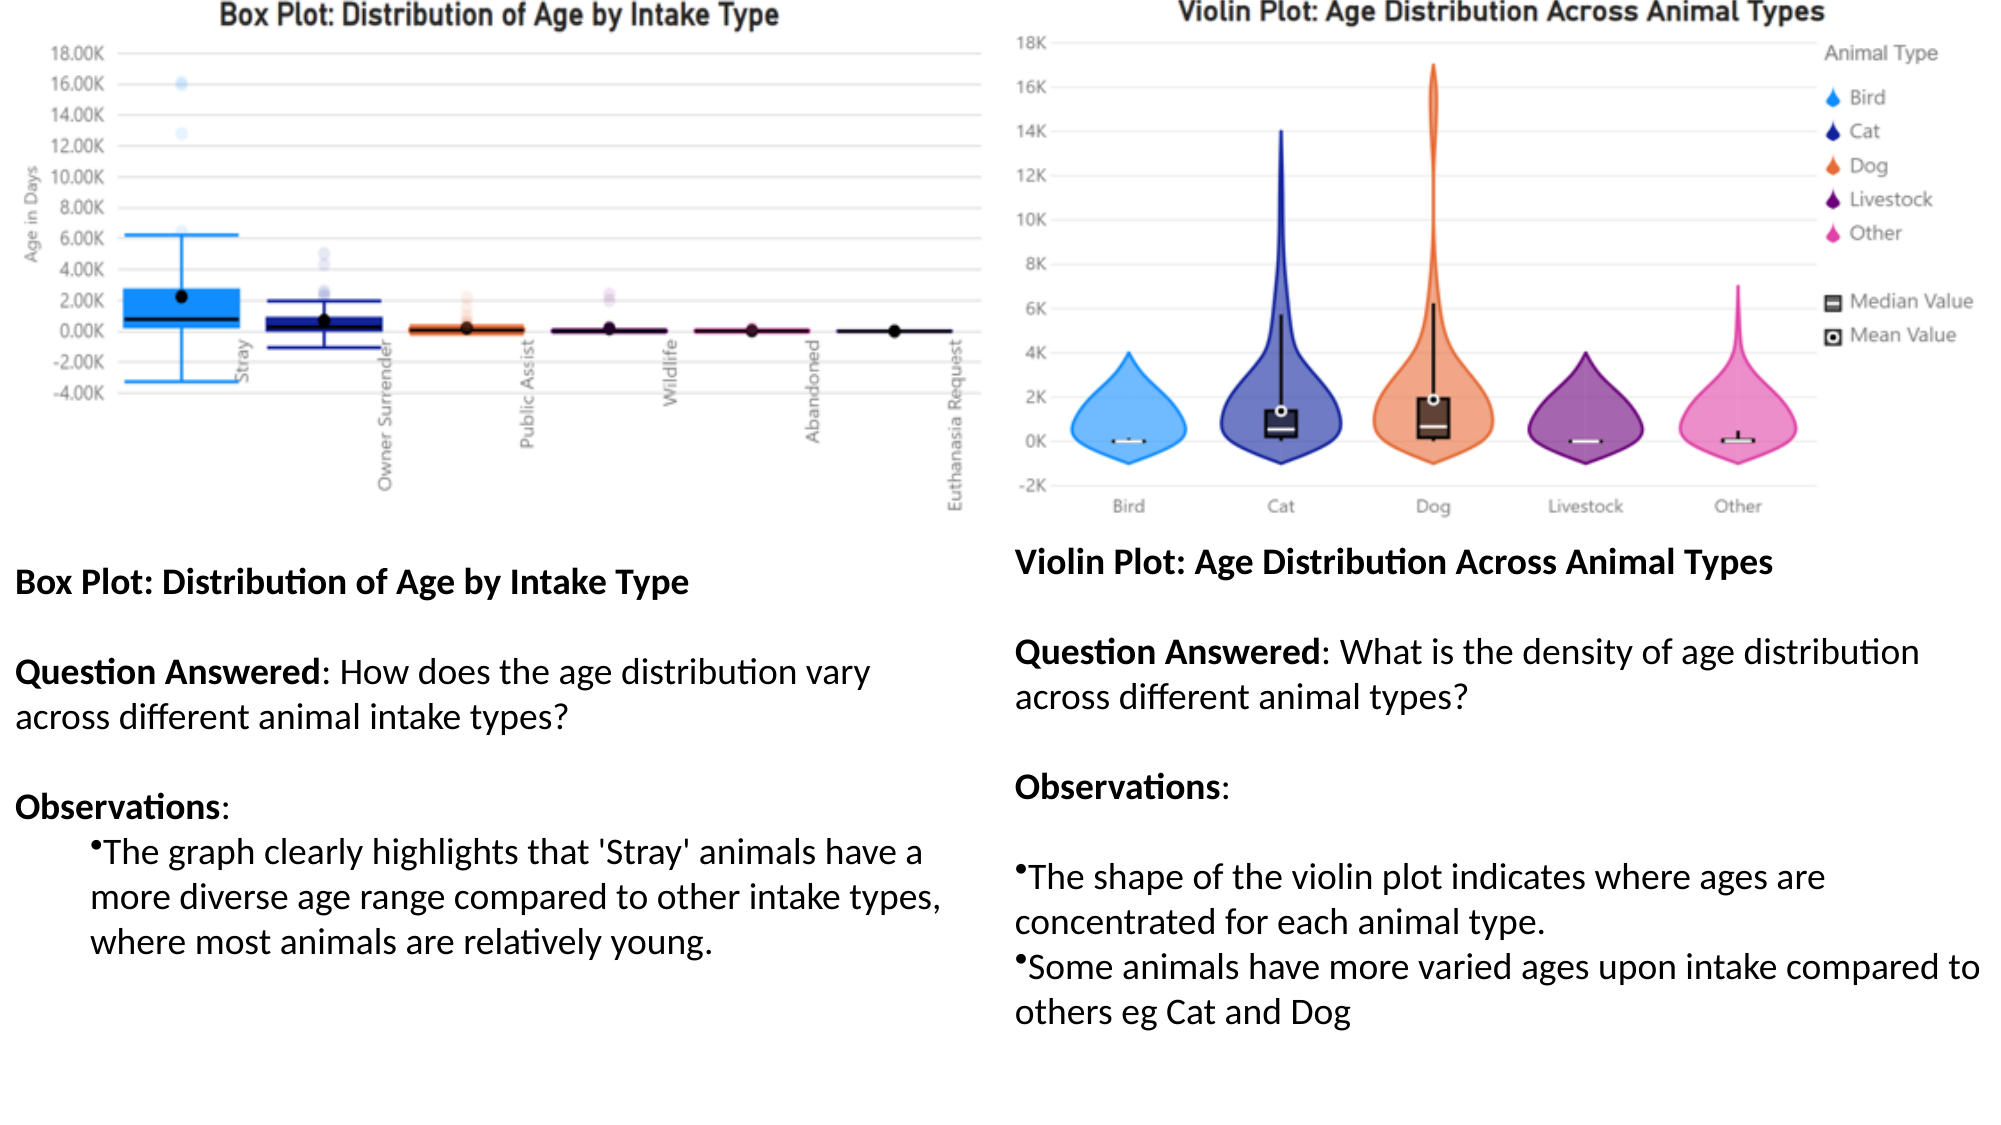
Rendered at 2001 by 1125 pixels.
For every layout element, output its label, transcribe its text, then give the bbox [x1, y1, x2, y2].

picture [999, 0, 2000, 525]
text_box Box Plot: Distribution of Age by Intake Type Question Answered: How does the age distribution vary across different animal intake types? Observations: The graph clearly highlights that 'Stray' animals have a more diverse age range compared to other intake types, where most animals are relatively young. [0, 576, 982, 1015]
picture [0, 0, 982, 576]
text_box Violin Plot: Age Distribution Across Animal Types Question Answered: What is the density of age distribution across different animal types? Observations: The shape of the violin plot indicates where ages are concentrated for each animal type. Some animals have more varied ages upon intake compared to others eg Cat and Dog [1000, 529, 2000, 1084]
